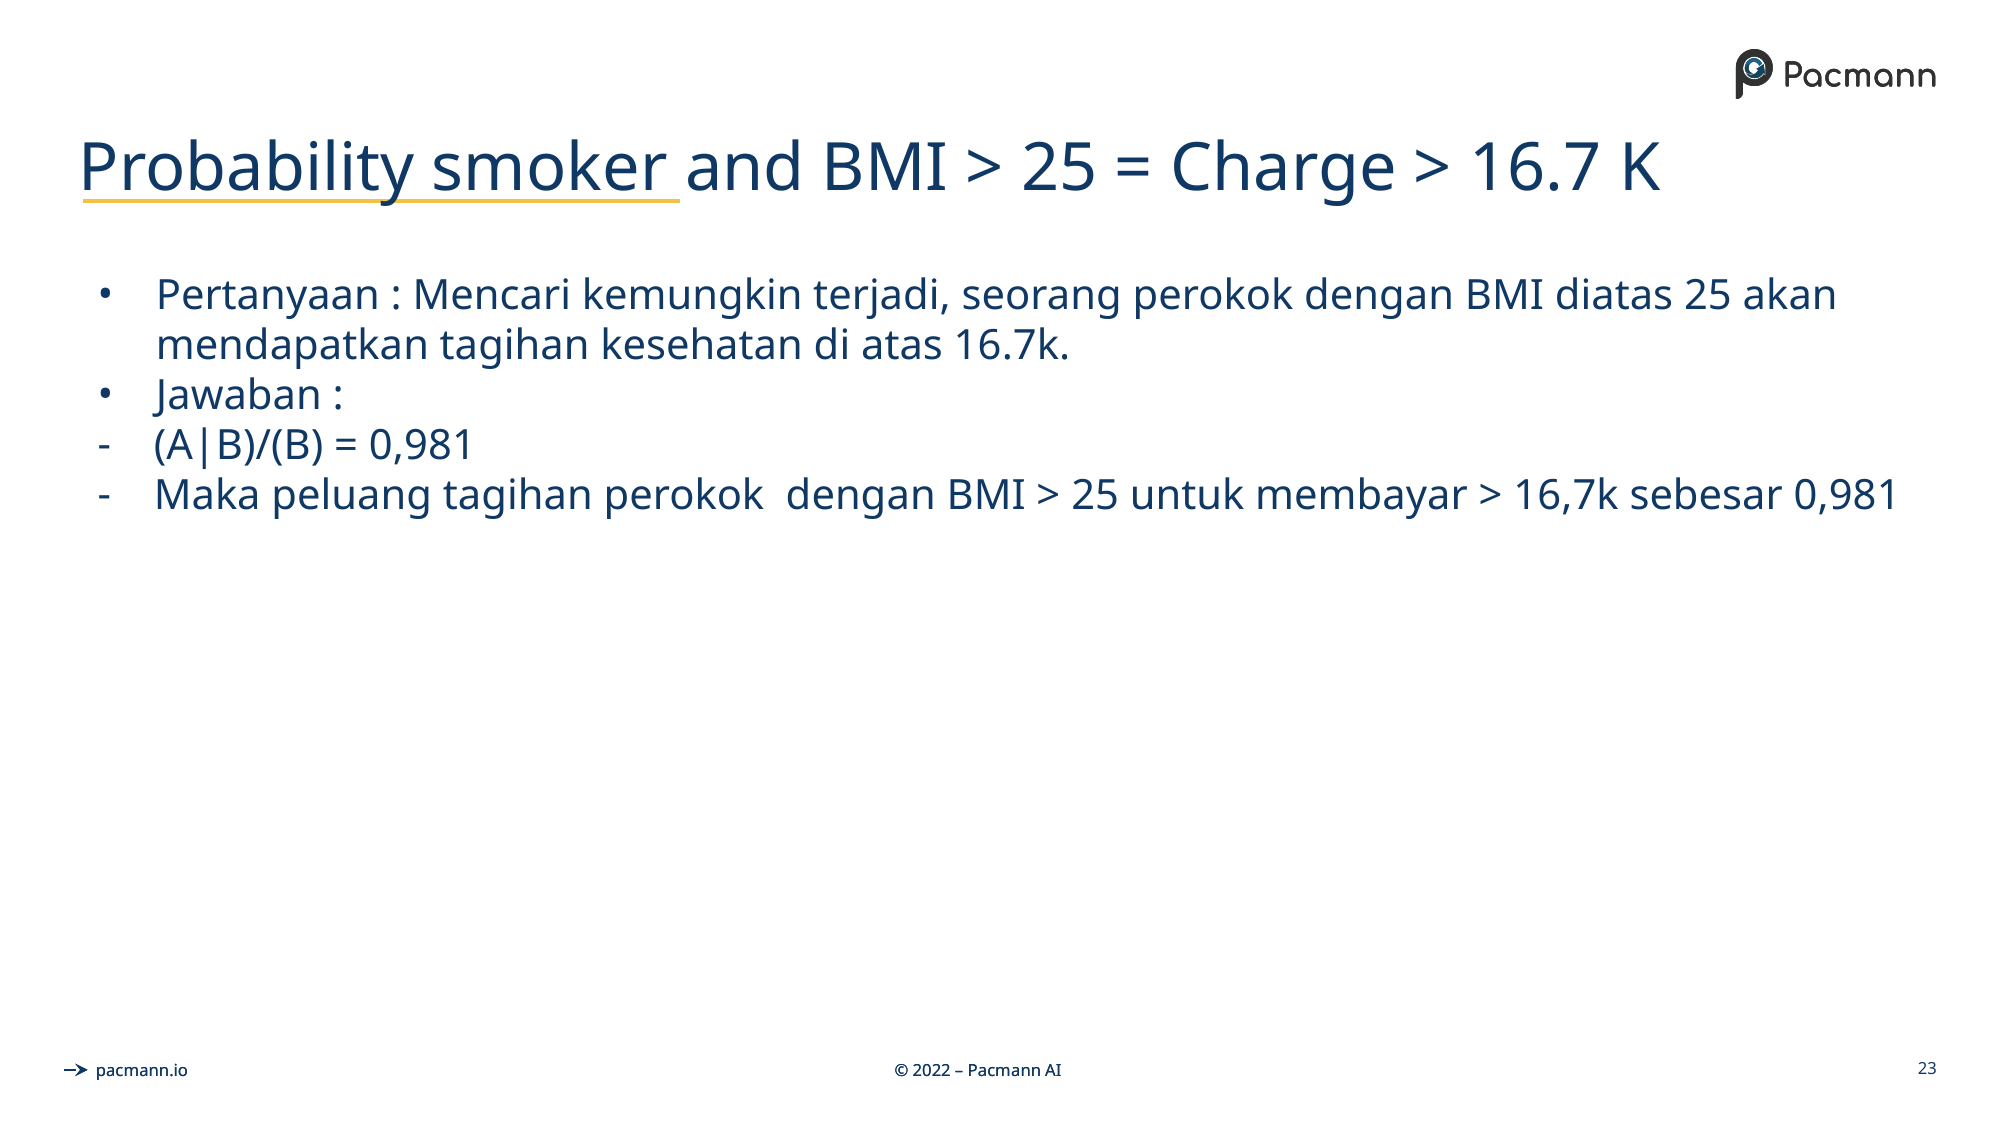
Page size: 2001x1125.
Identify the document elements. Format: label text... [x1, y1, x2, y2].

text_box Pertanyaan : Mencari kemungkin terjadi, seorang perokok dengan BMI diatas 25 akan mendapatkan tagihan kesehatan di atas 16.7k. Jawaban : (A|B)/(B) = 0,981 Maka peluang tagihan perokok dengan BMI > 25 untuk membayar > 16,7k sebesar 0,981 [65, 259, 1934, 525]
picture [1707, 36, 1966, 112]
title Probability smoker and BMI > 25 = Charge > 16.7 K [63, 59, 1935, 278]
